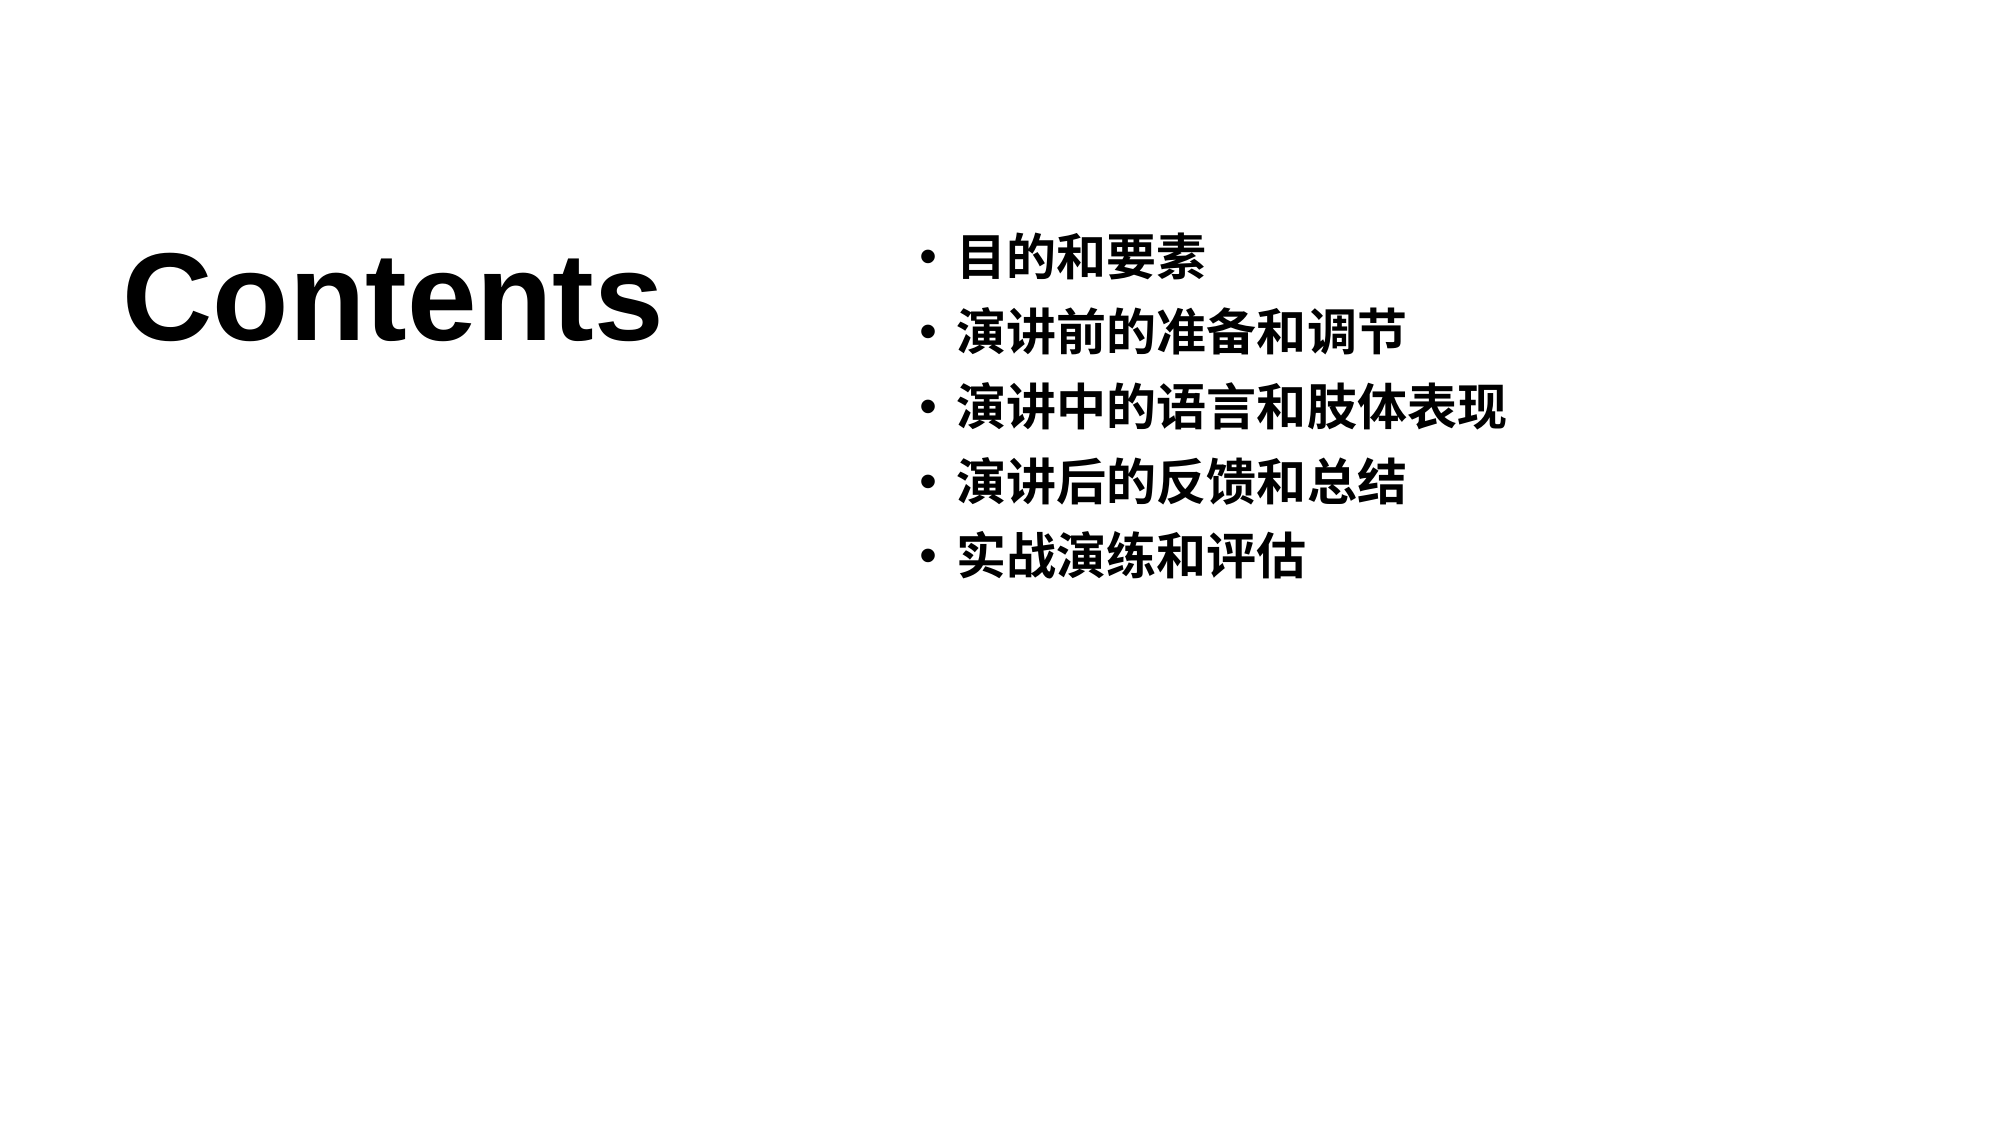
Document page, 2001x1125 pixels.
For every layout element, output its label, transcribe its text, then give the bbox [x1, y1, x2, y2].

text_box Contents [107, 224, 757, 933]
text_box 目的和要素 演讲前的准备和调节 演讲中的语言和肢体表现 演讲后的反馈和总结 实战演练和评估 [904, 224, 1888, 310]
